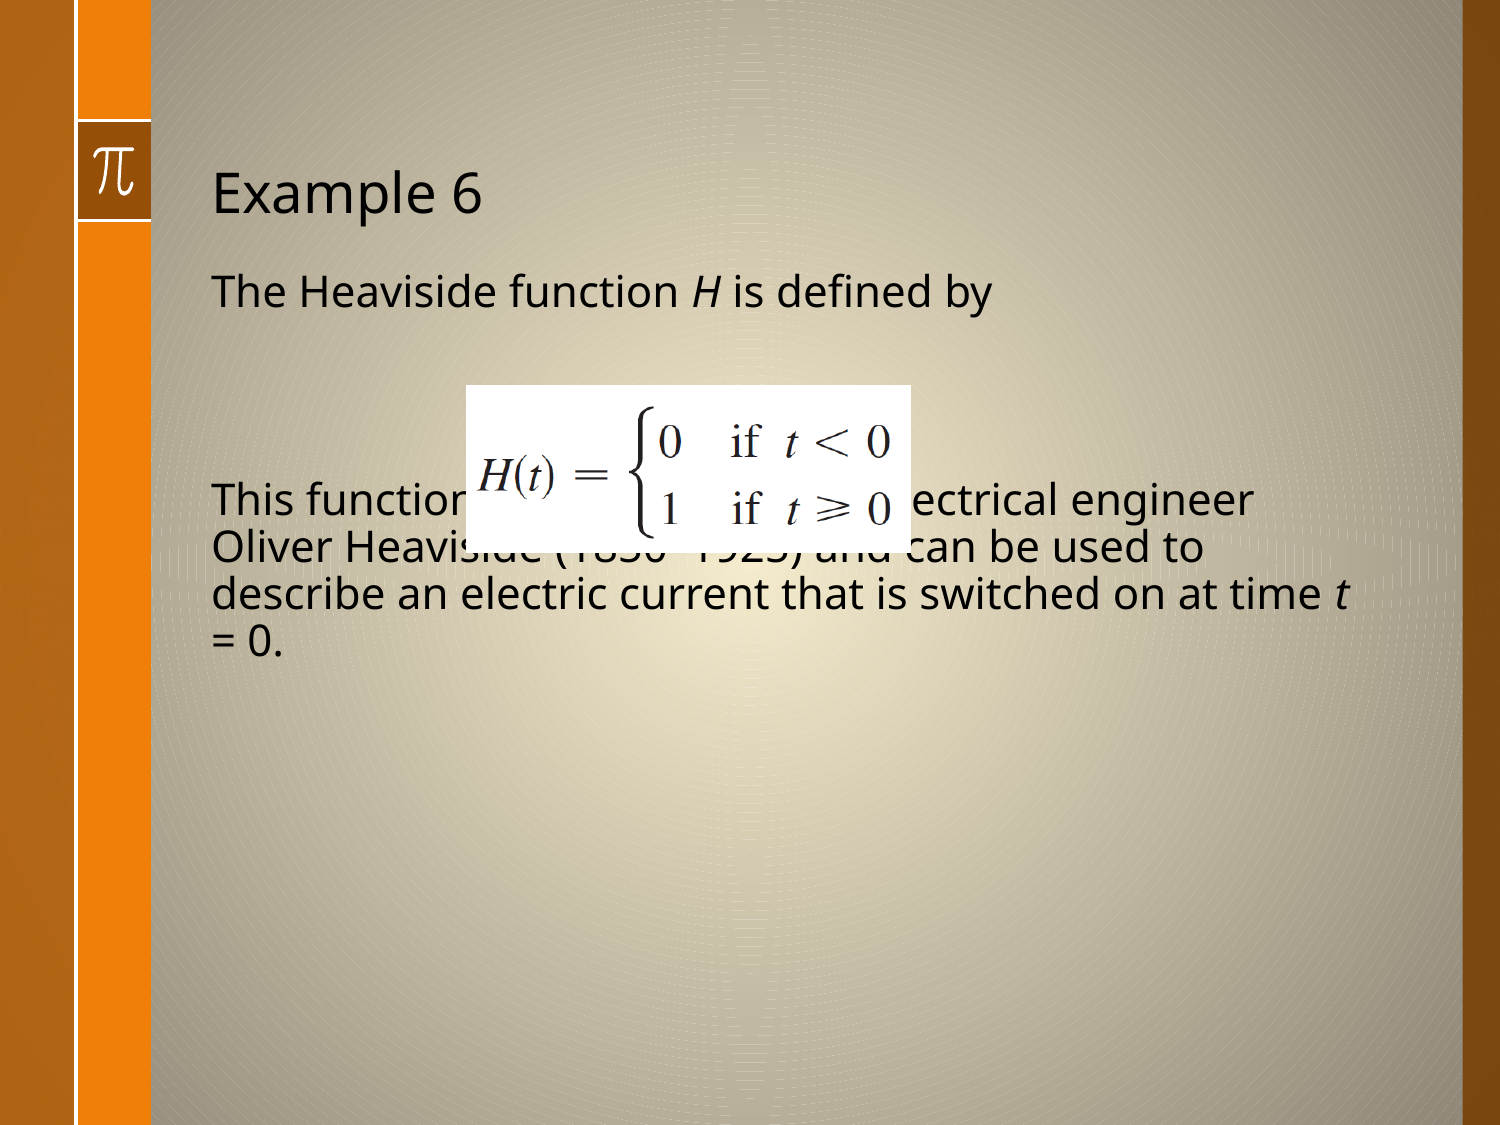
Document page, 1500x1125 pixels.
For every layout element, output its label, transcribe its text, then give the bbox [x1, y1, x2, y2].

list The Heaviside function H is defined by This function is named after the electrical engineer Oliver Heaviside (1850–1925) and can be used to describe an electric current that is switched on at time t = 0. [196, 262, 1400, 1013]
title Example 6 [196, 29, 1400, 233]
picture [466, 385, 911, 553]
